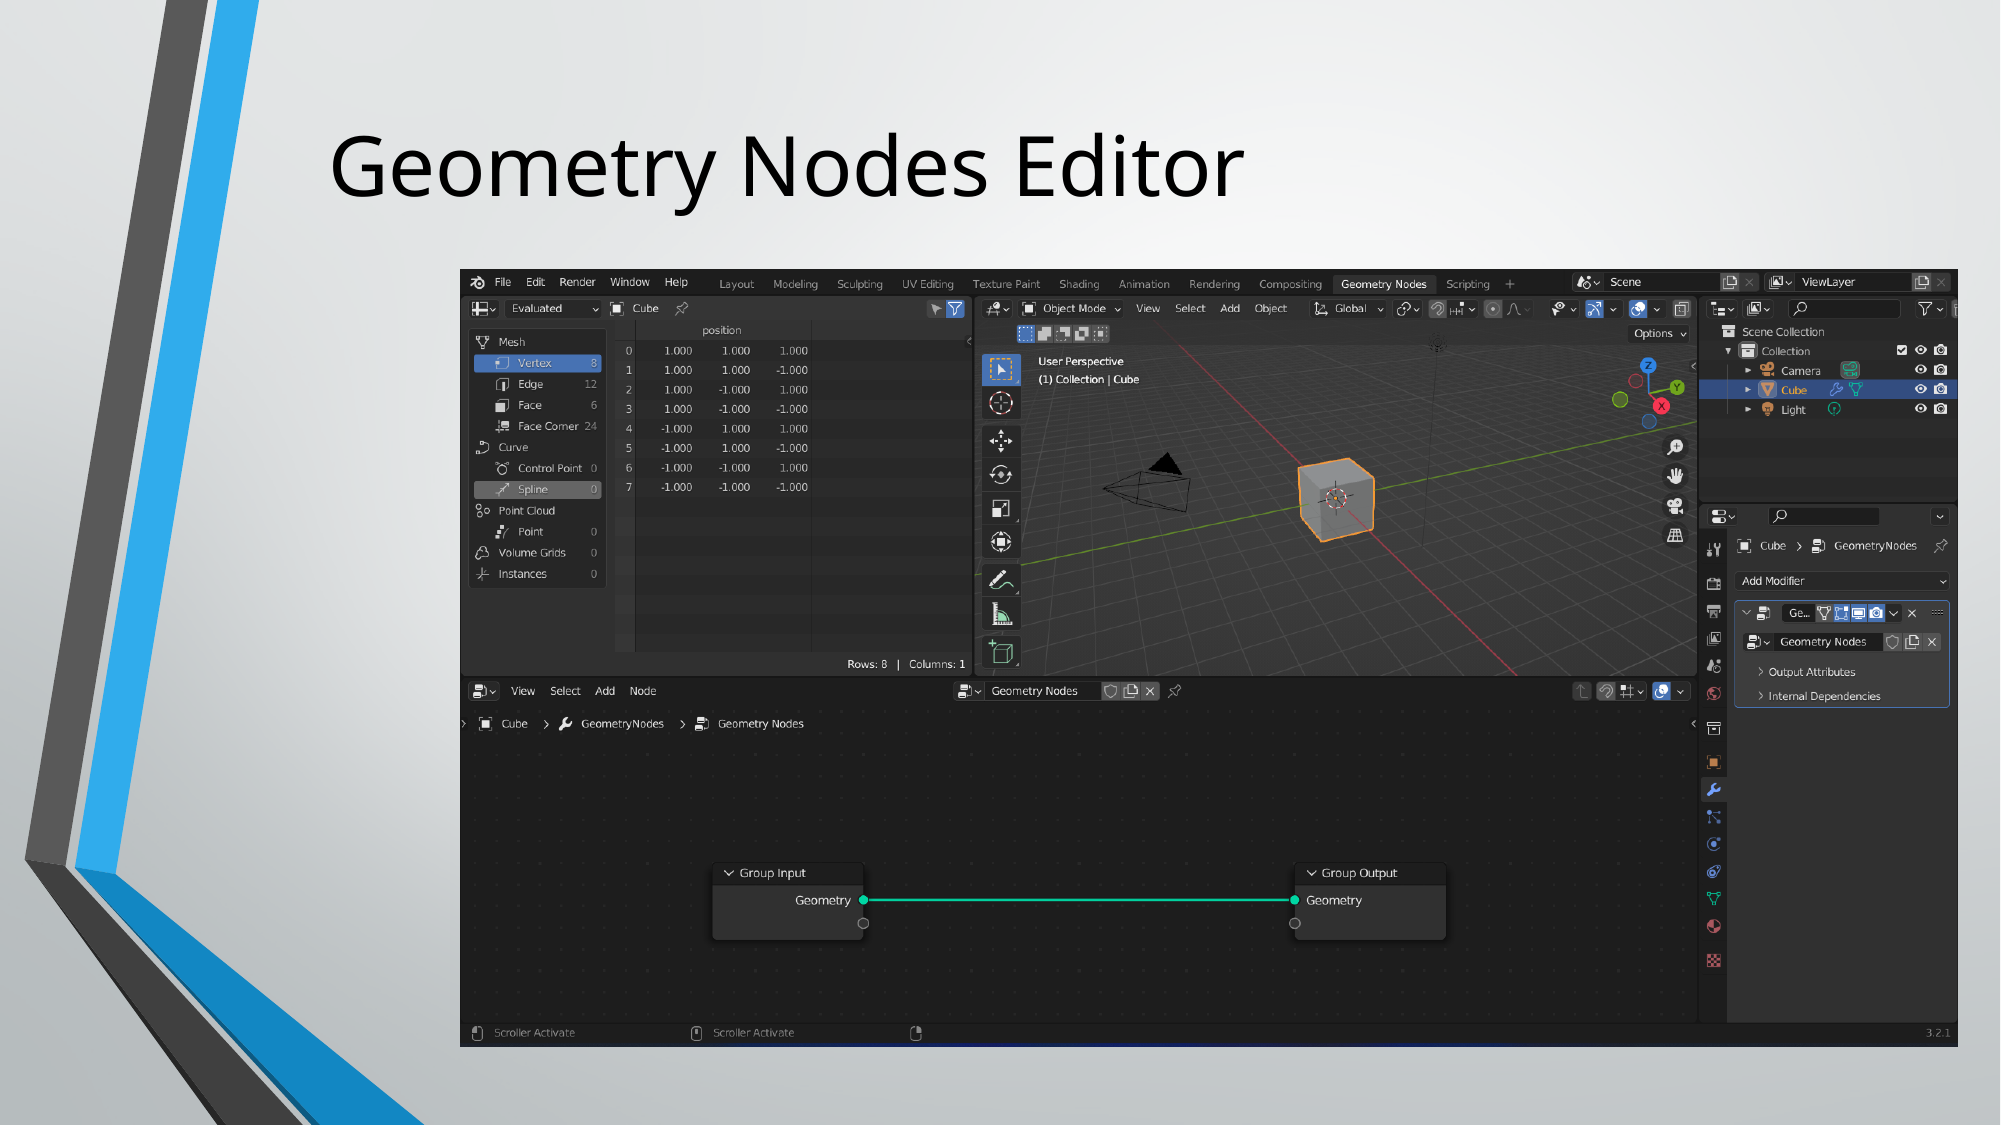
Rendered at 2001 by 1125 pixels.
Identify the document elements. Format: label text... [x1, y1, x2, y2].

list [460, 269, 1958, 1048]
title Geometry Nodes Editor [0, 55, 1575, 270]
